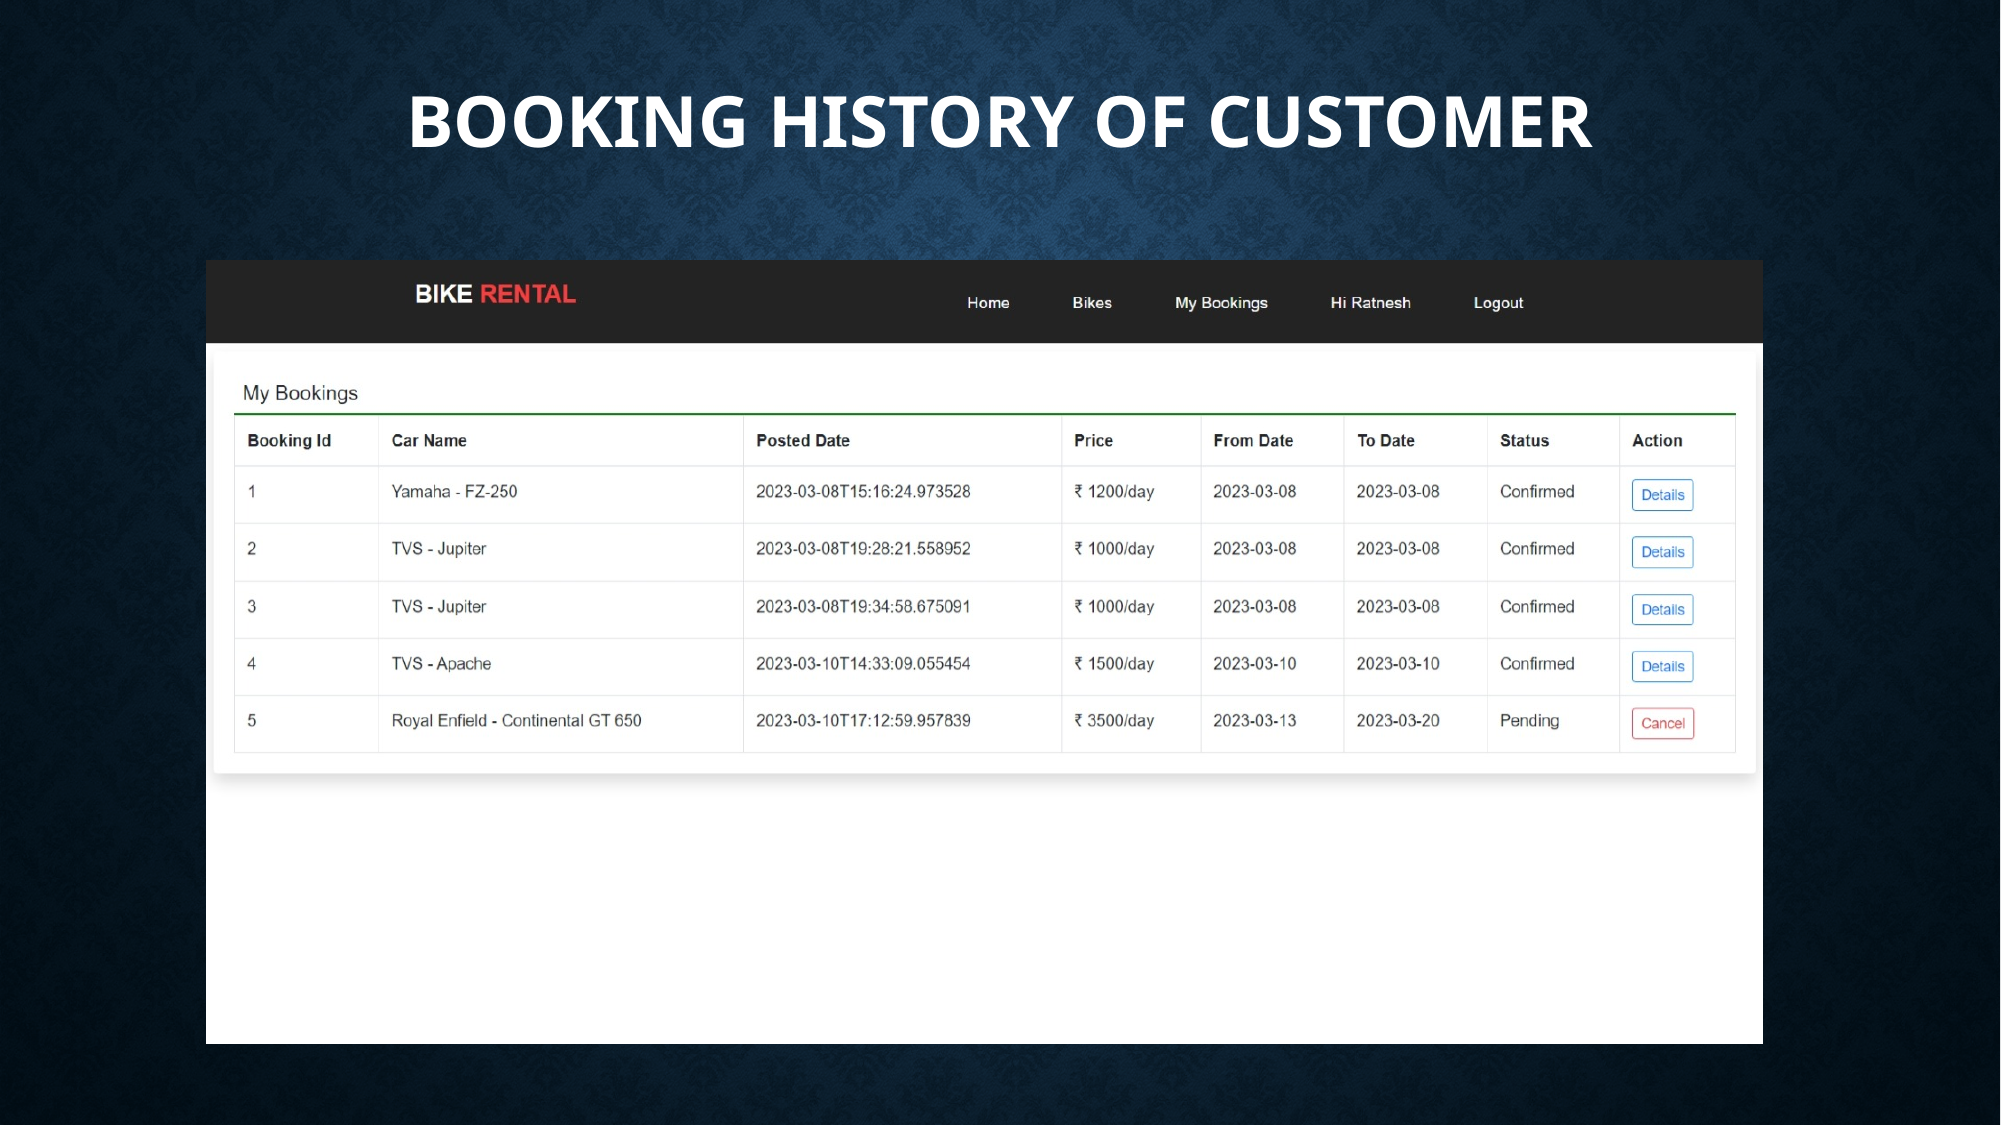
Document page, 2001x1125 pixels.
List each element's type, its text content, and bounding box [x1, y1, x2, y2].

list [206, 260, 1763, 1045]
title Booking History of customer [238, 41, 1763, 209]
